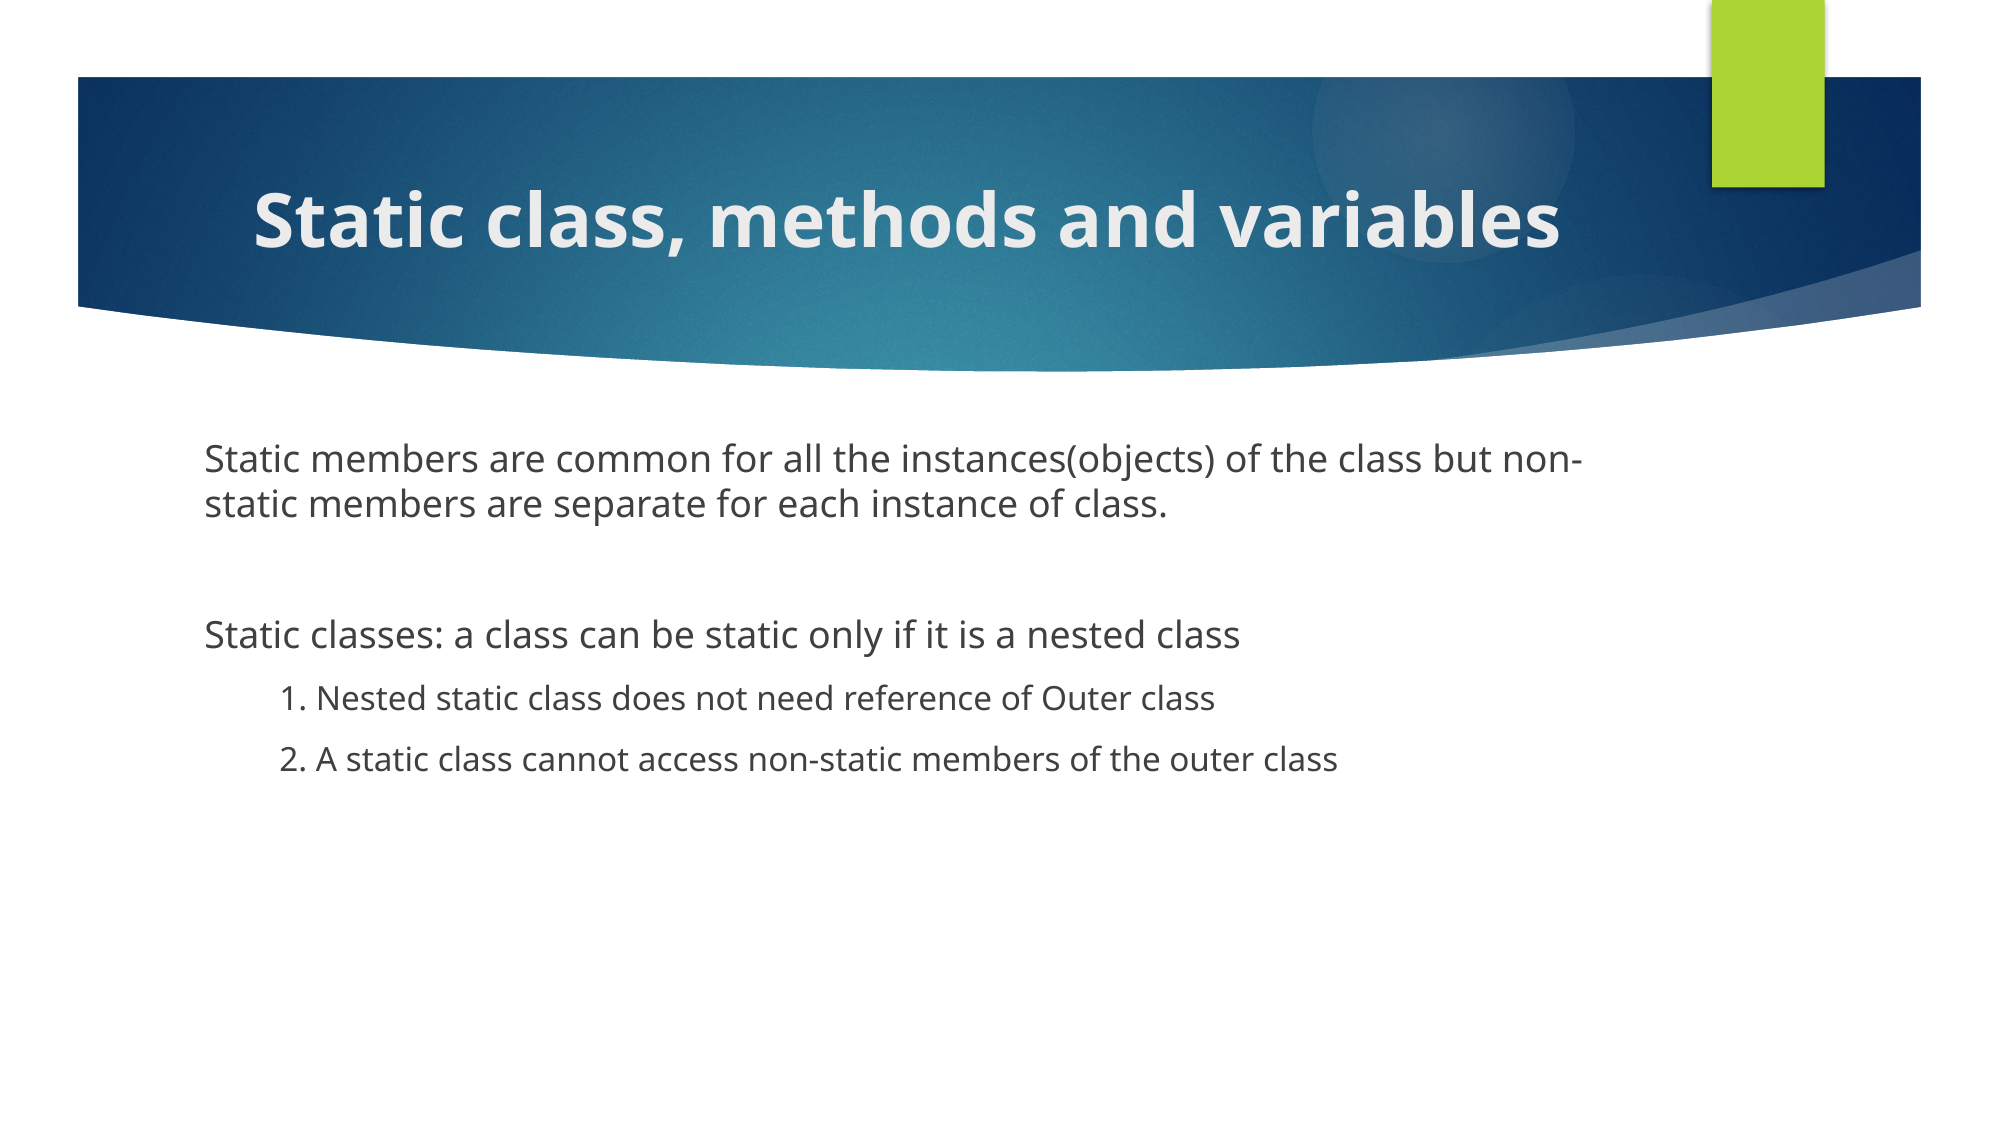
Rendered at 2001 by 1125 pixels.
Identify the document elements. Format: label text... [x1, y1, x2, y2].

list Static members are common for all the instances(objects) of the class but non-static members are separate for each instance of class. Static classes: a class can be static only if it is a nested class 1. Nested static class does not need reference of Outer class 2. A static class cannot access non-static members of the outer class [189, 427, 1627, 988]
title Static class, methods and variables [189, 159, 1627, 276]
